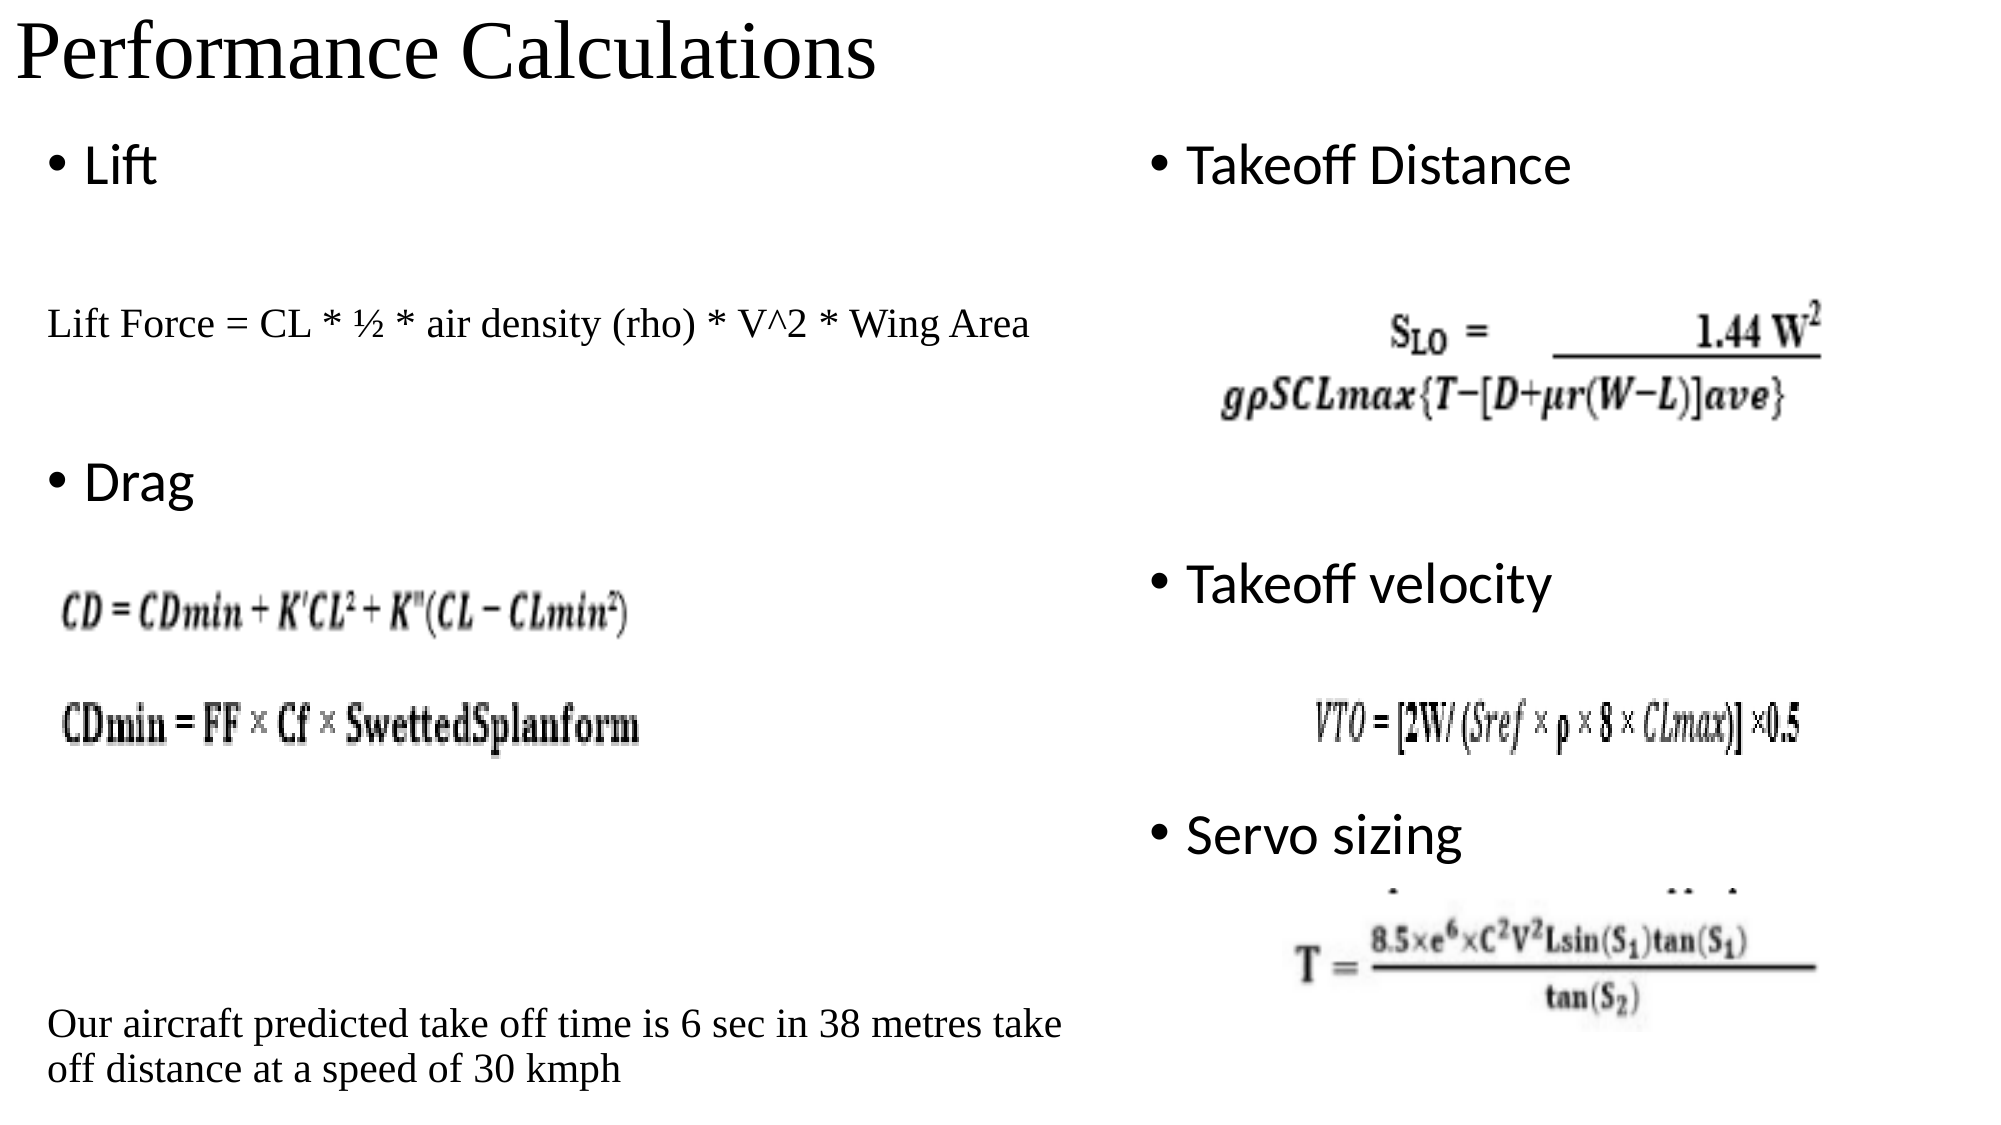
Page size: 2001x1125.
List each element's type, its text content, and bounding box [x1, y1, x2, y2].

picture [1289, 654, 1842, 795]
picture [1179, 272, 1842, 447]
picture [50, 561, 650, 795]
picture [1282, 888, 1849, 1032]
title Performance Calculations [0, 0, 1725, 160]
list Lift Lift Force = CL * ½ * air density (rho) * V^2 * Wing Area Drag Our aircraft predicted take off time is 6 sec in 38 metres take off distance at a speed of 30 kmph [32, 126, 1134, 1125]
list Takeoff Distance Takeoff velocity Servo sizing [1134, 126, 1985, 1125]
